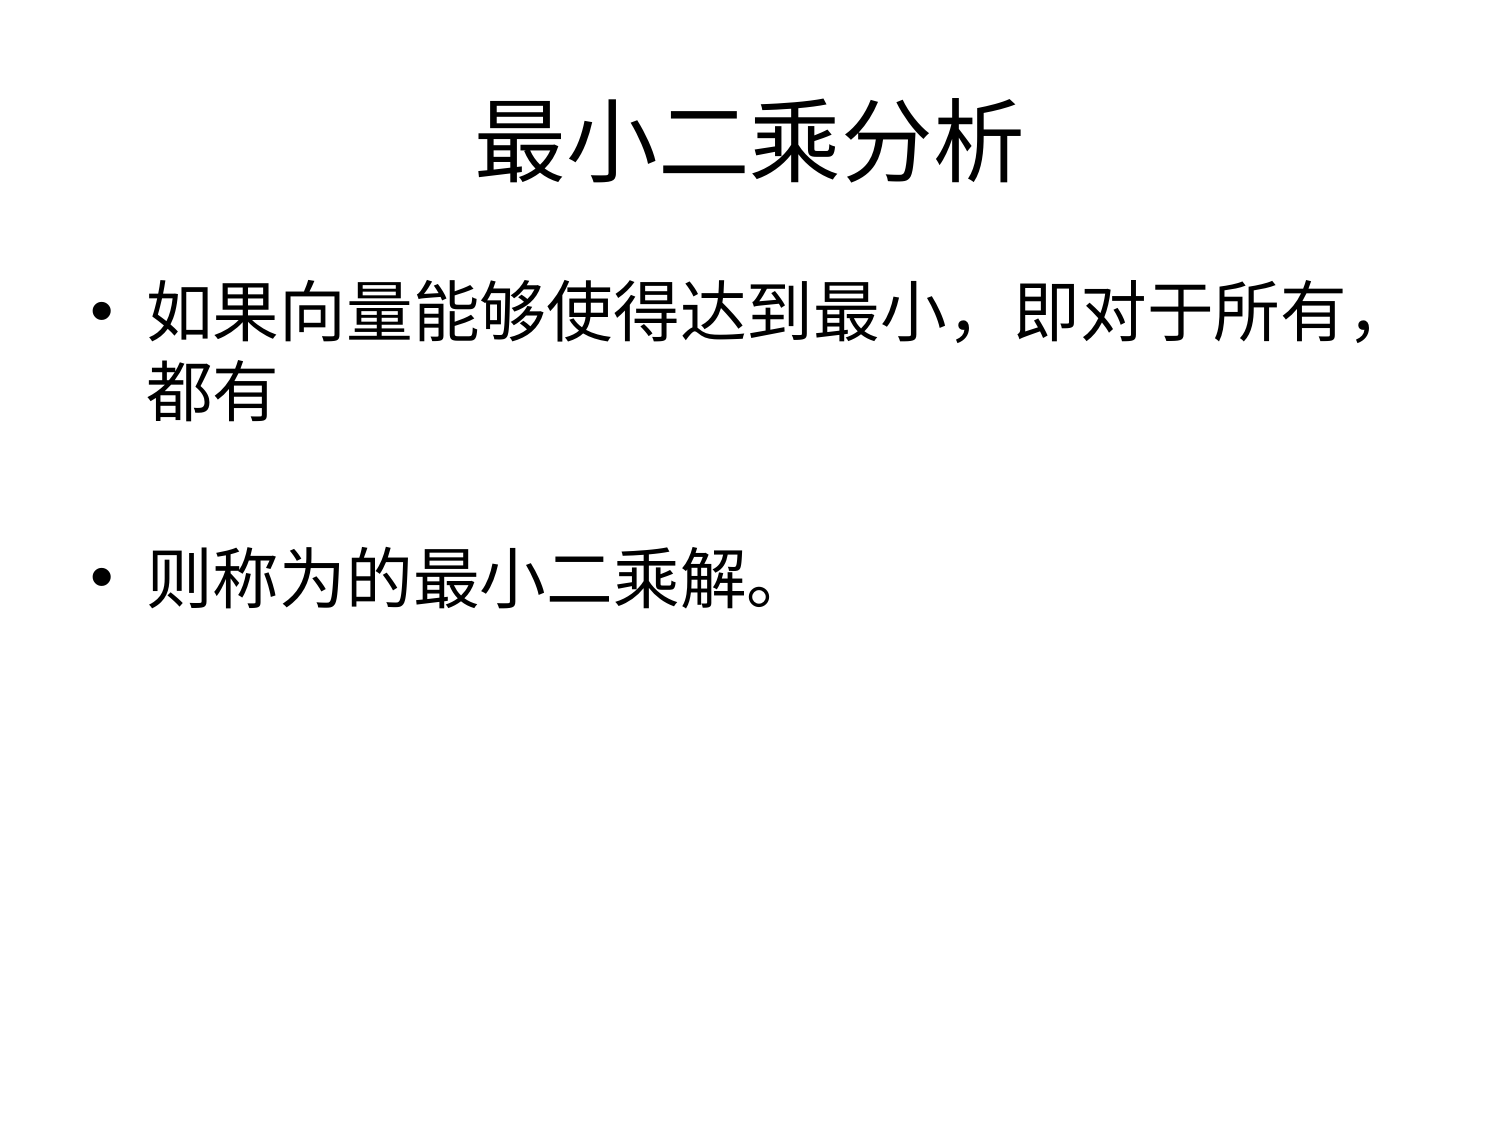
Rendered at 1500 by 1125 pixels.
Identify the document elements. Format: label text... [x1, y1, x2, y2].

title 最小二乘分析 [75, 45, 1425, 233]
